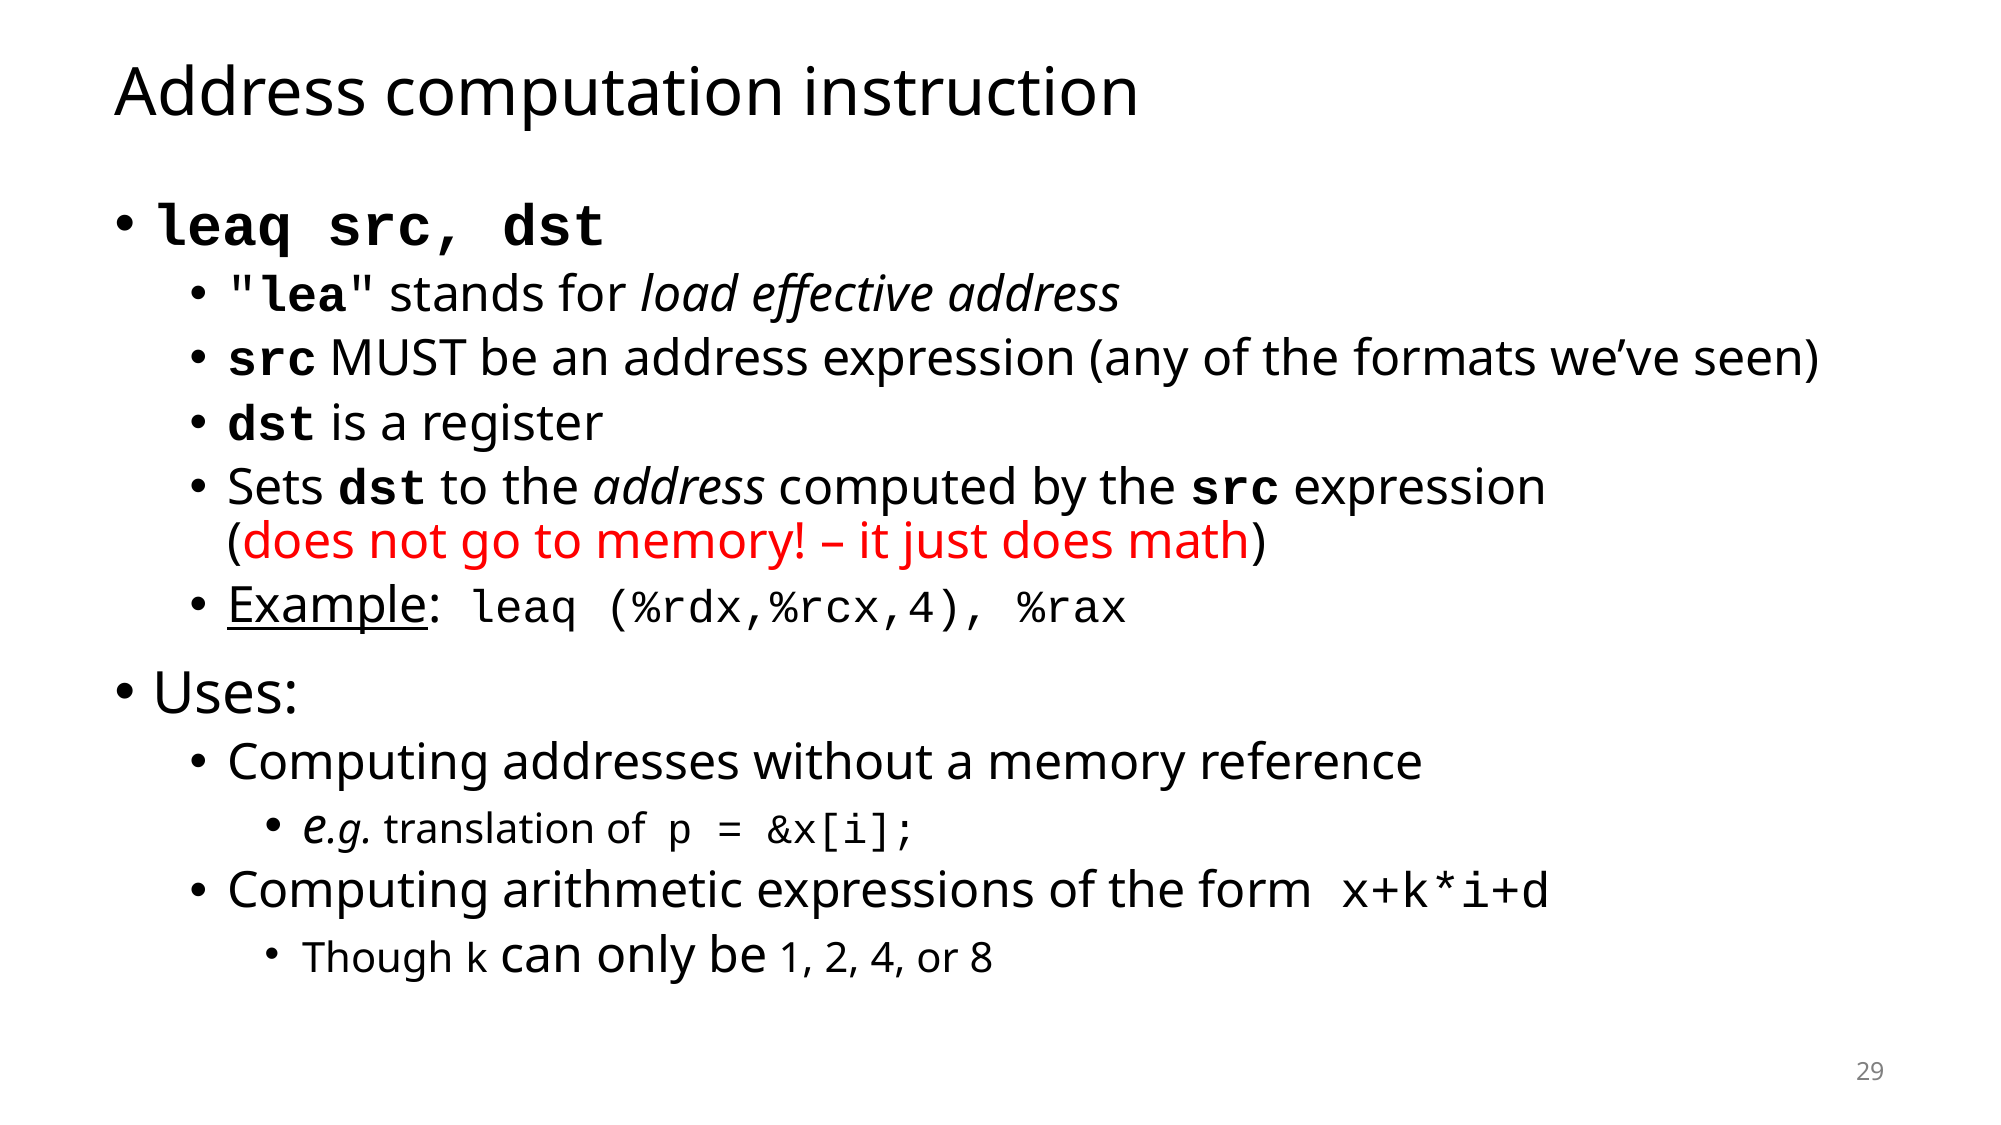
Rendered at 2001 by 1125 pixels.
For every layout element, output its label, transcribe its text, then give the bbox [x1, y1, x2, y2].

title Address computation instruction [99, 37, 1900, 150]
list leaq src, dst "lea" stands for load effective address src MUST be an address expression (any of the formats we’ve seen) dst is a register Sets dst to the address computed by the src expression (does not go to memory! – it just does math) Example: leaq (%rdx,%rcx,4), %rax Uses: Computing addresses without a memory reference e.g. translation of p = &x[i]; Computing arithmetic expressions of the form x+k*i+d Though k can only be 1, 2, 4, or 8 [99, 187, 1900, 1013]
slide_number 29 [1749, 1042, 1900, 1103]
